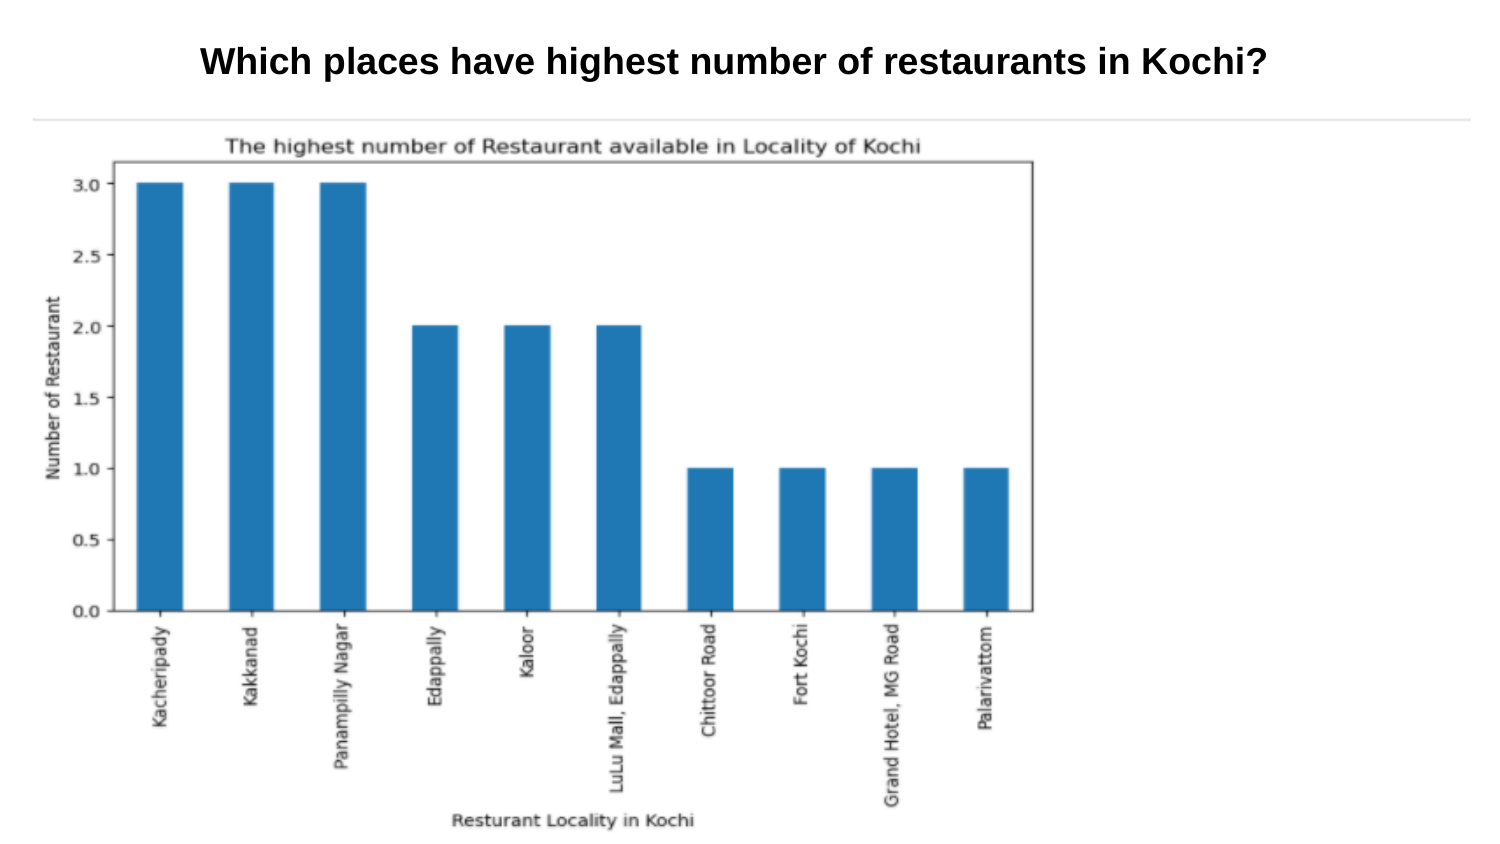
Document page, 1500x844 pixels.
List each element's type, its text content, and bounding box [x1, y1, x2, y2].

picture [0, 117, 1471, 844]
text_box Which places have highest number of restaurants in Kochi? [185, 29, 1285, 90]
